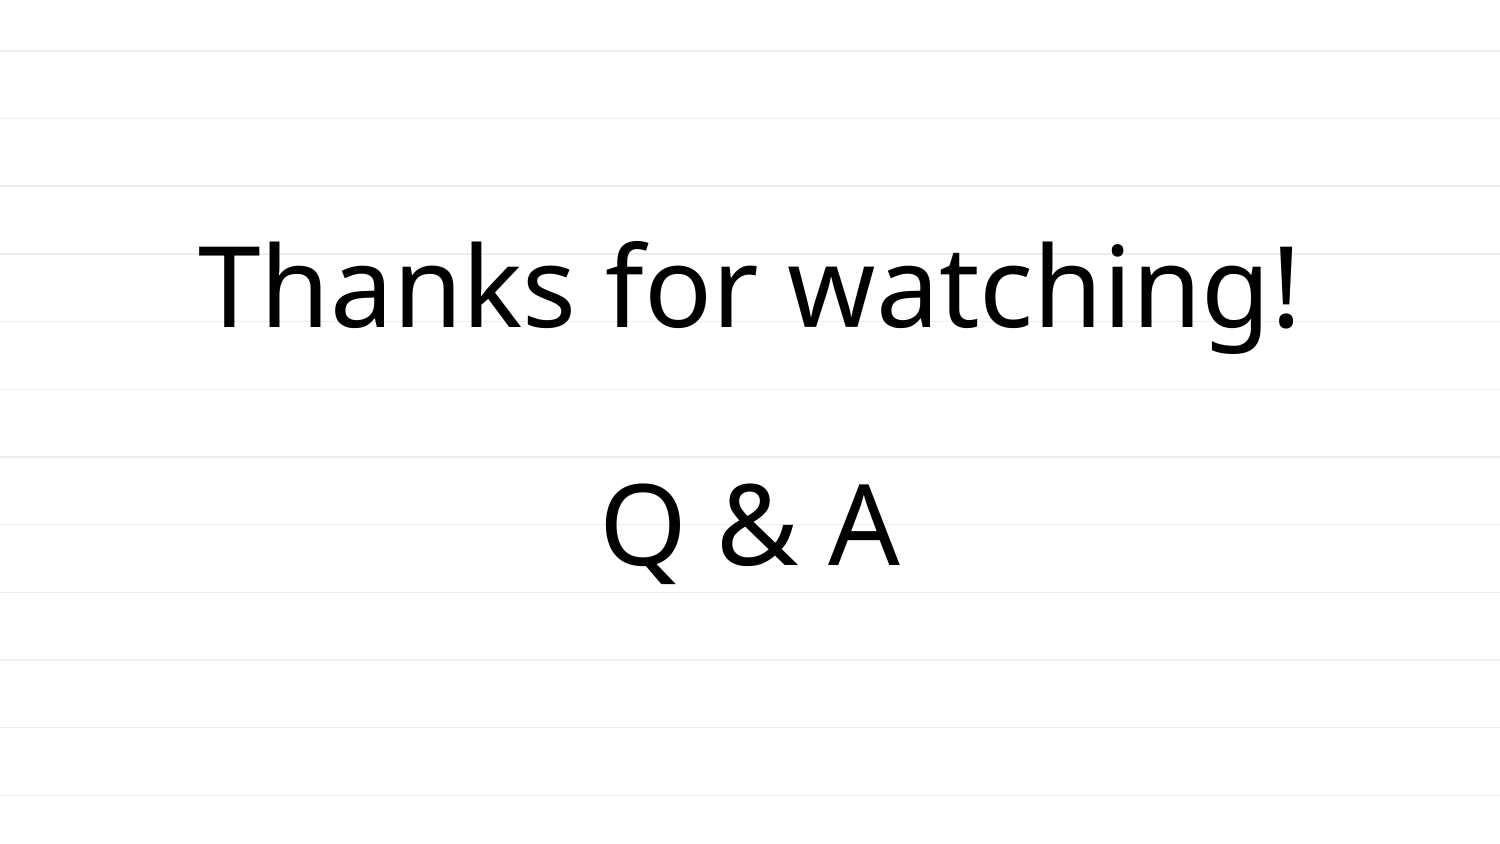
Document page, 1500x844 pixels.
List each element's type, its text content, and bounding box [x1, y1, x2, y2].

text_box Thanks for watching! [102, 213, 1398, 352]
text_box Q & A [102, 451, 1398, 590]
